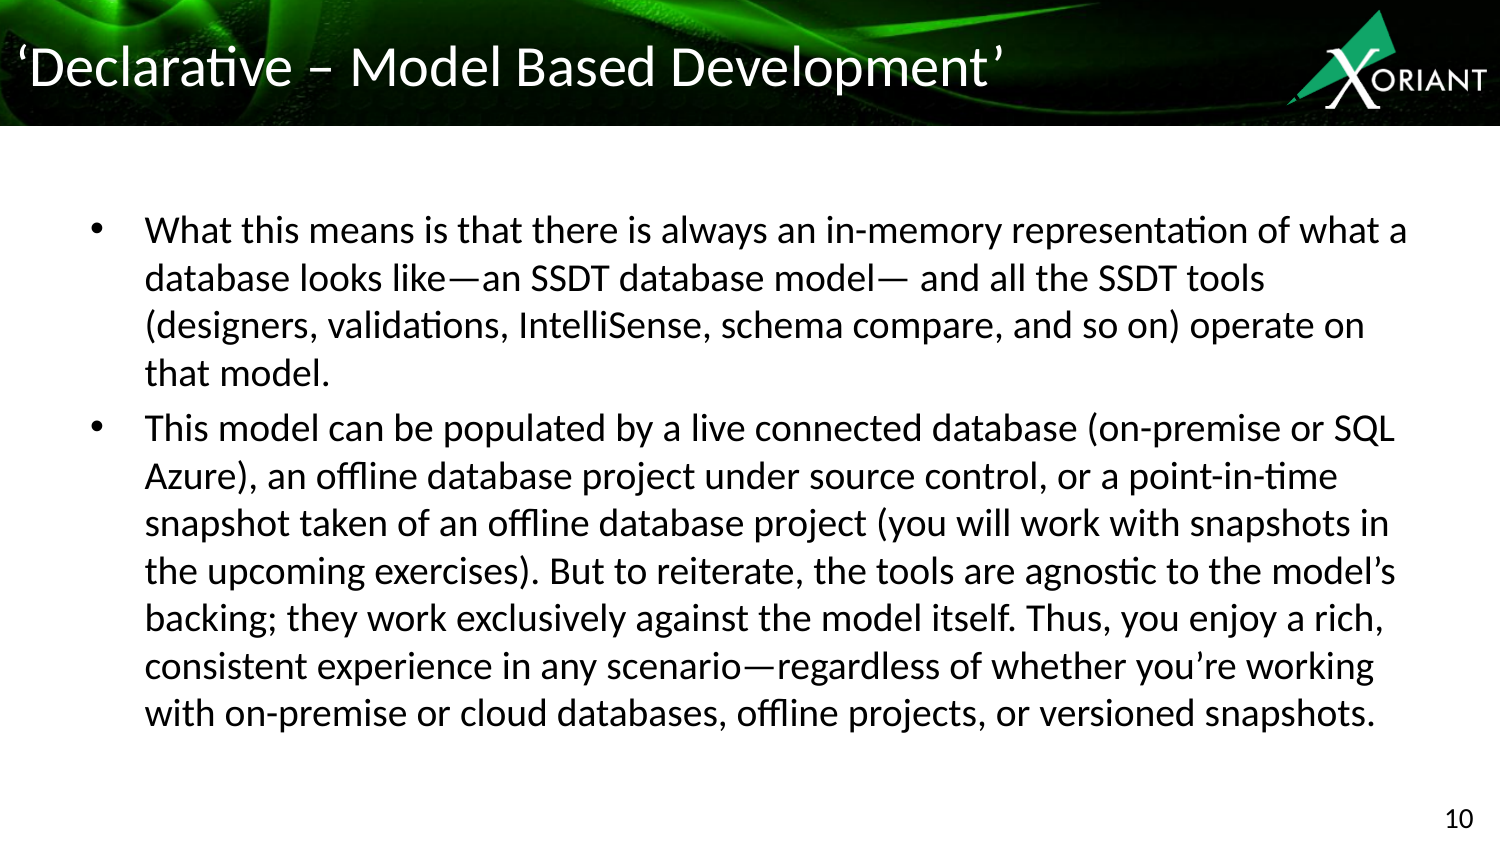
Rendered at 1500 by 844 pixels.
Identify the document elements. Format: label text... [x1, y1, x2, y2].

picture [1270, 0, 1500, 126]
title ‘Declarative – Model Based Development’ [0, 0, 1270, 126]
slide_number 10 [1429, 792, 1499, 842]
list What this means is that there is always an in-memory representation of what a database looks like—an SSDT database model— and all the SSDT tools (designers, validations, IntelliSense, schema compare, and so on) operate on that model. This model can be populated by a live connected database (on-premise or SQL Azure), an offline database project under source control, or a point-in-time snapshot taken of an offline database project (you will work with snapshots in the upcoming exercises). But to reiterate, the tools are agnostic to the model’s backing; they work exclusively against the model itself. Thus, you enjoy a rich, consistent experience in any scenario—regardless of whether you’re working with on-premise or cloud databases, offline projects, or versioned snapshots. [75, 196, 1425, 754]
